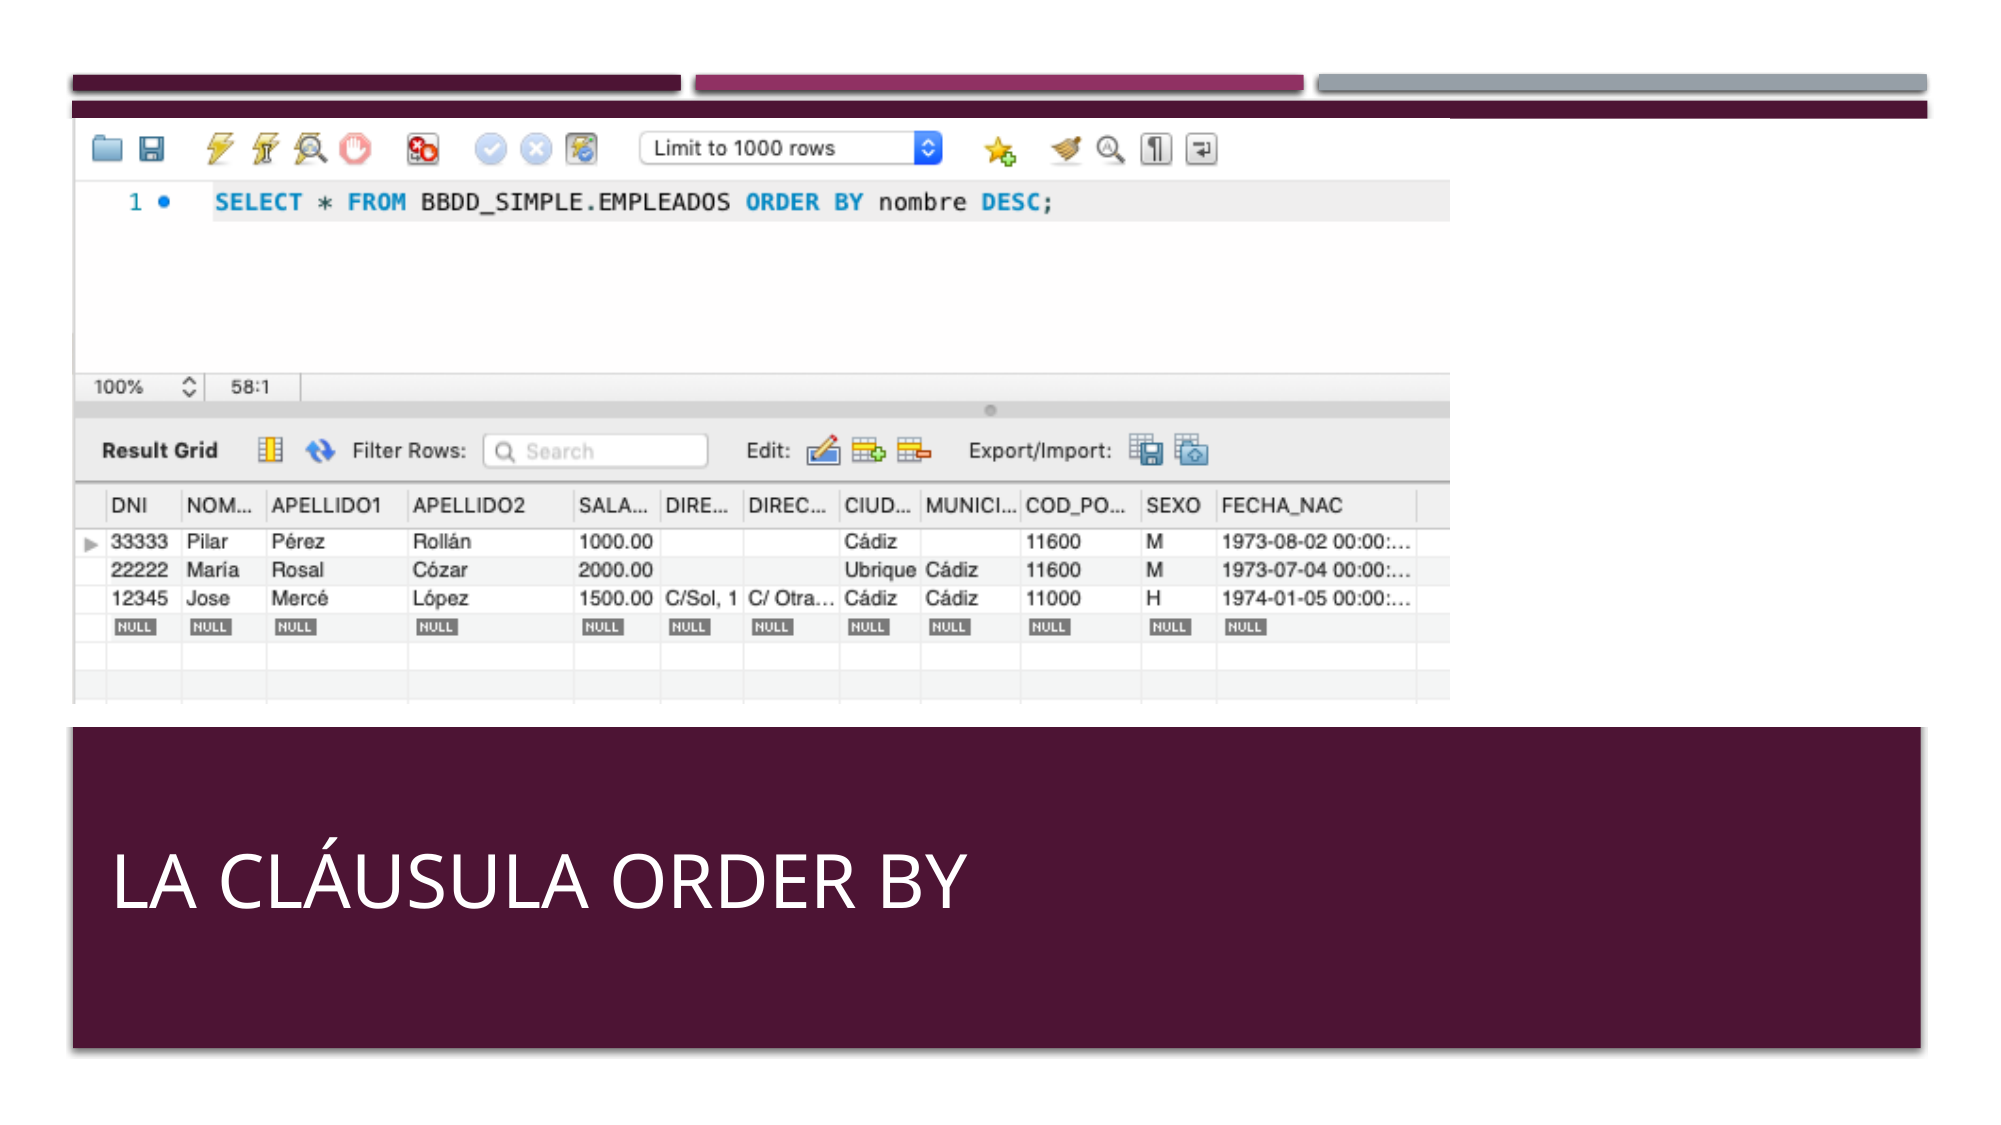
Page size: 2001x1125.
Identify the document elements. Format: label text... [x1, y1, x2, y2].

picture [72, 118, 1450, 705]
text_box [1318, 73, 1928, 92]
text_box [0, 117, 2000, 729]
text_box [695, 74, 1304, 91]
title LA cláusula ORDER BY [95, 756, 1899, 932]
text_box [72, 729, 1922, 1049]
text_box [72, 74, 682, 92]
